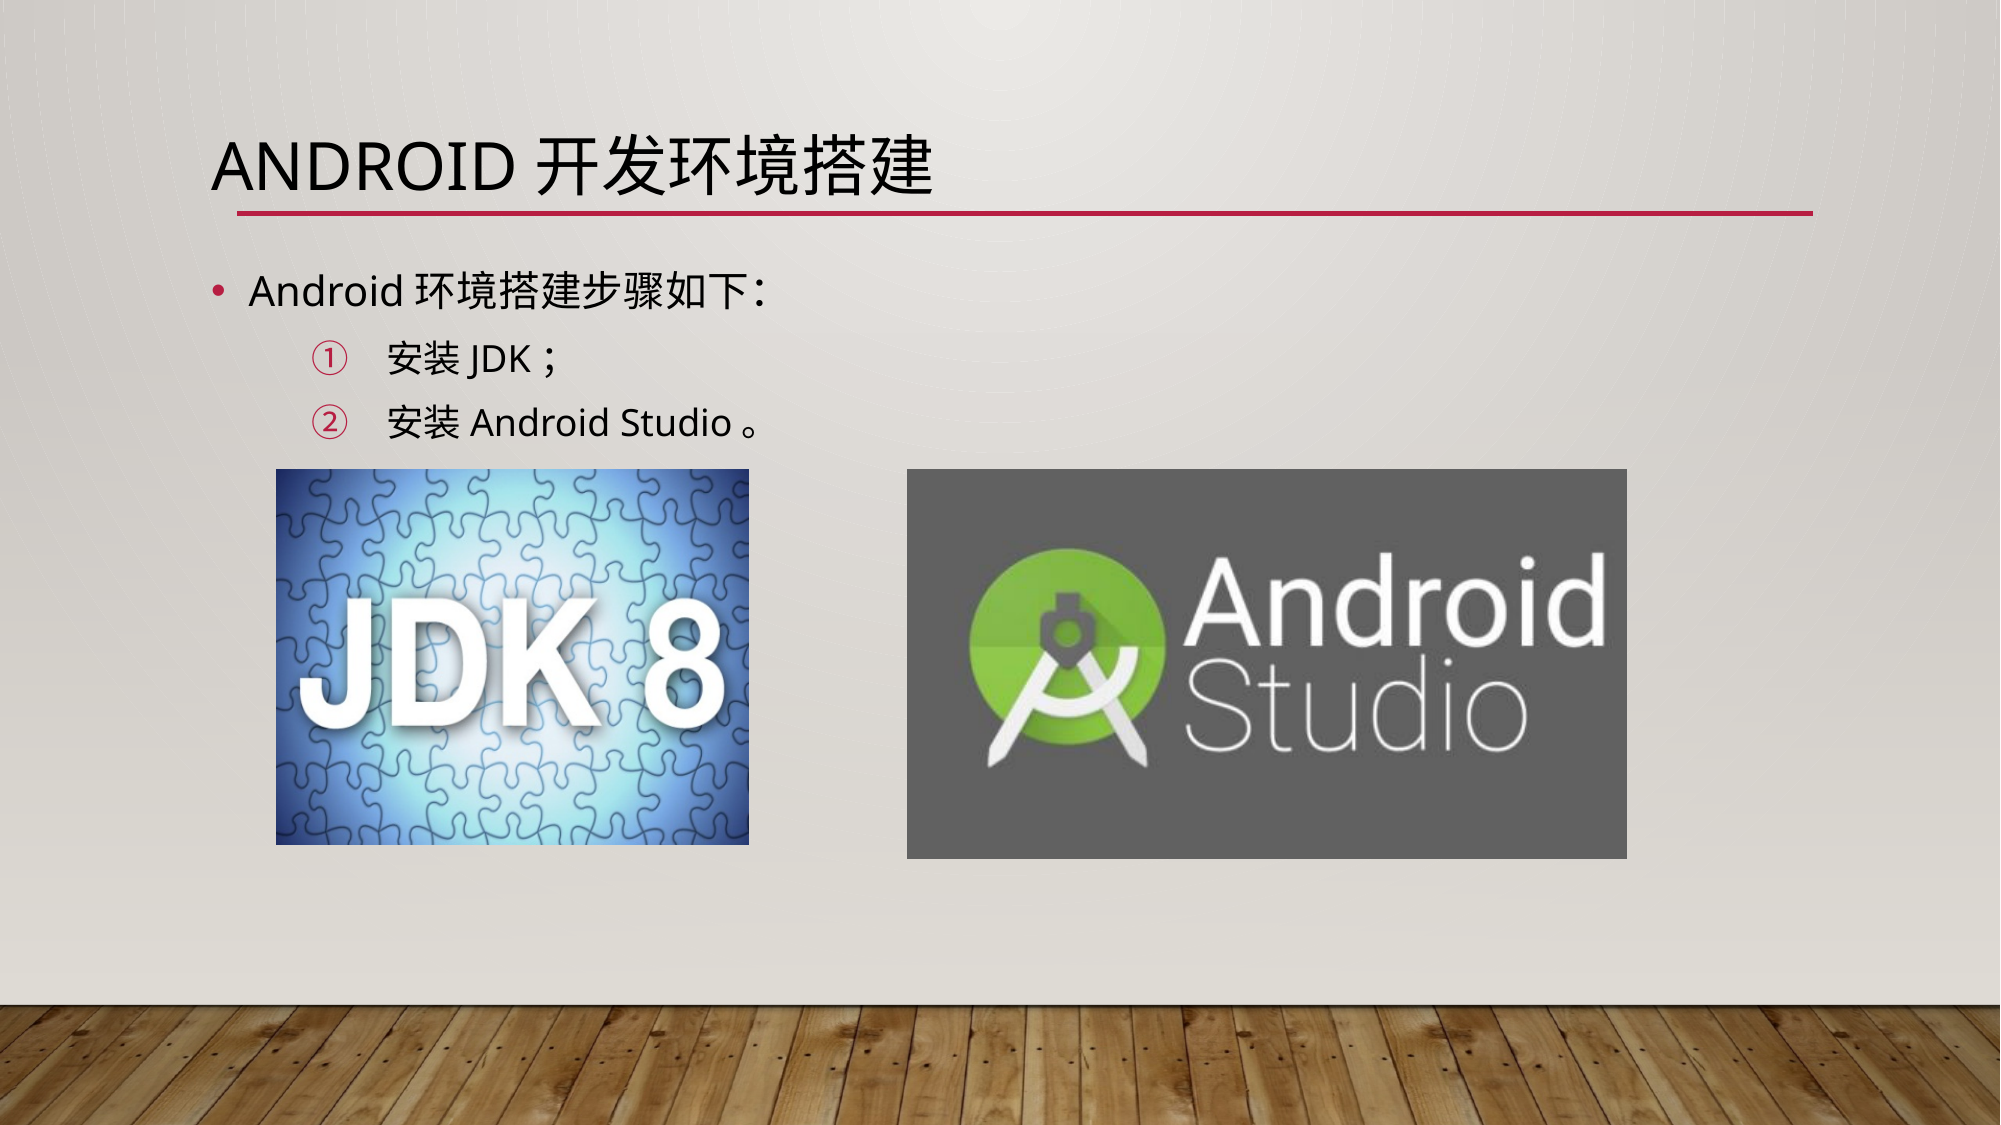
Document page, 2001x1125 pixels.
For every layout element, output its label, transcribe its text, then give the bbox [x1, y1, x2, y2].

title Android开发环境搭建 [196, 125, 1468, 248]
picture [275, 468, 750, 845]
picture [0, 1005, 2000, 1125]
list Android环境搭建步骤如下： 安装JDK； 安装Android Studio。 [196, 247, 2000, 1108]
picture [907, 468, 1627, 859]
